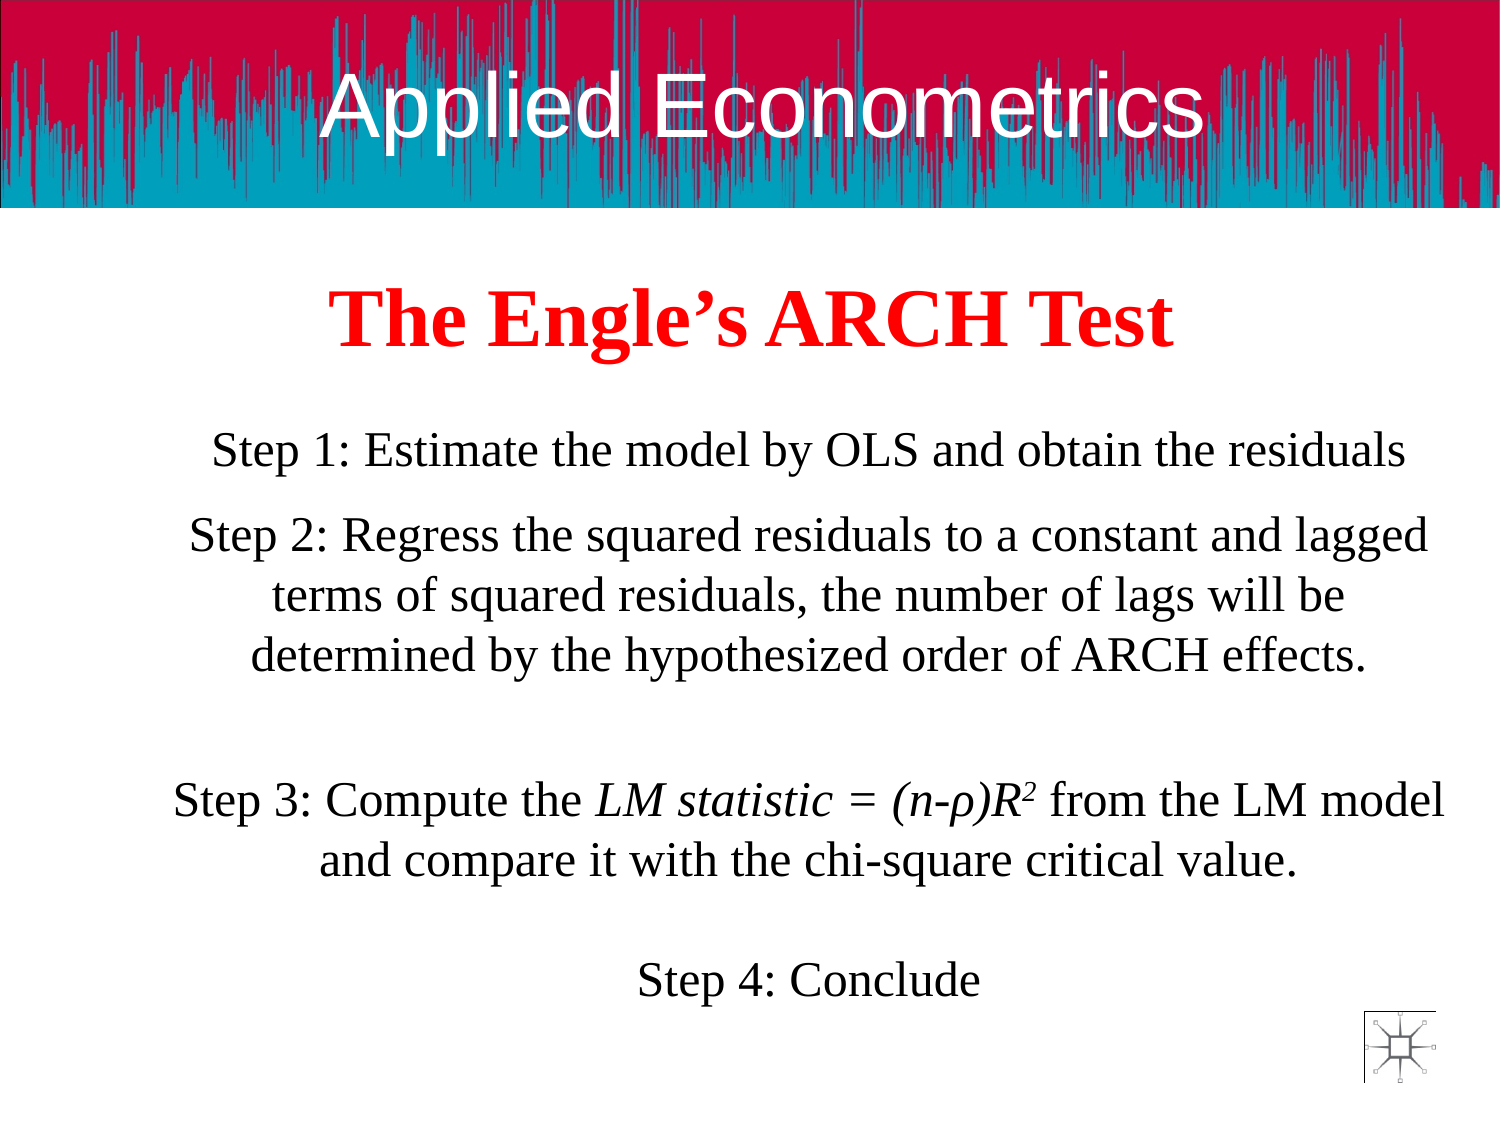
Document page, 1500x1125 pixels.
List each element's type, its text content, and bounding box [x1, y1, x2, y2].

picture [1364, 1014, 1436, 1083]
text_box Step 1: Estimate the model by OLS and obtain the residuals Step 2: Regress the squared residuals to a constant and lagged terms of squared residuals, the number of lags will be determined by the hypothesized order of ARCH effects. Step 3: Compute the LM statistic = (n-ρ)R2 from the LM model and compare it with the chi-square critical value. Step 4: Conclude [147, 408, 1471, 1014]
picture [0, 0, 1500, 208]
title The Engle’s ARCH Test [76, 255, 1427, 372]
